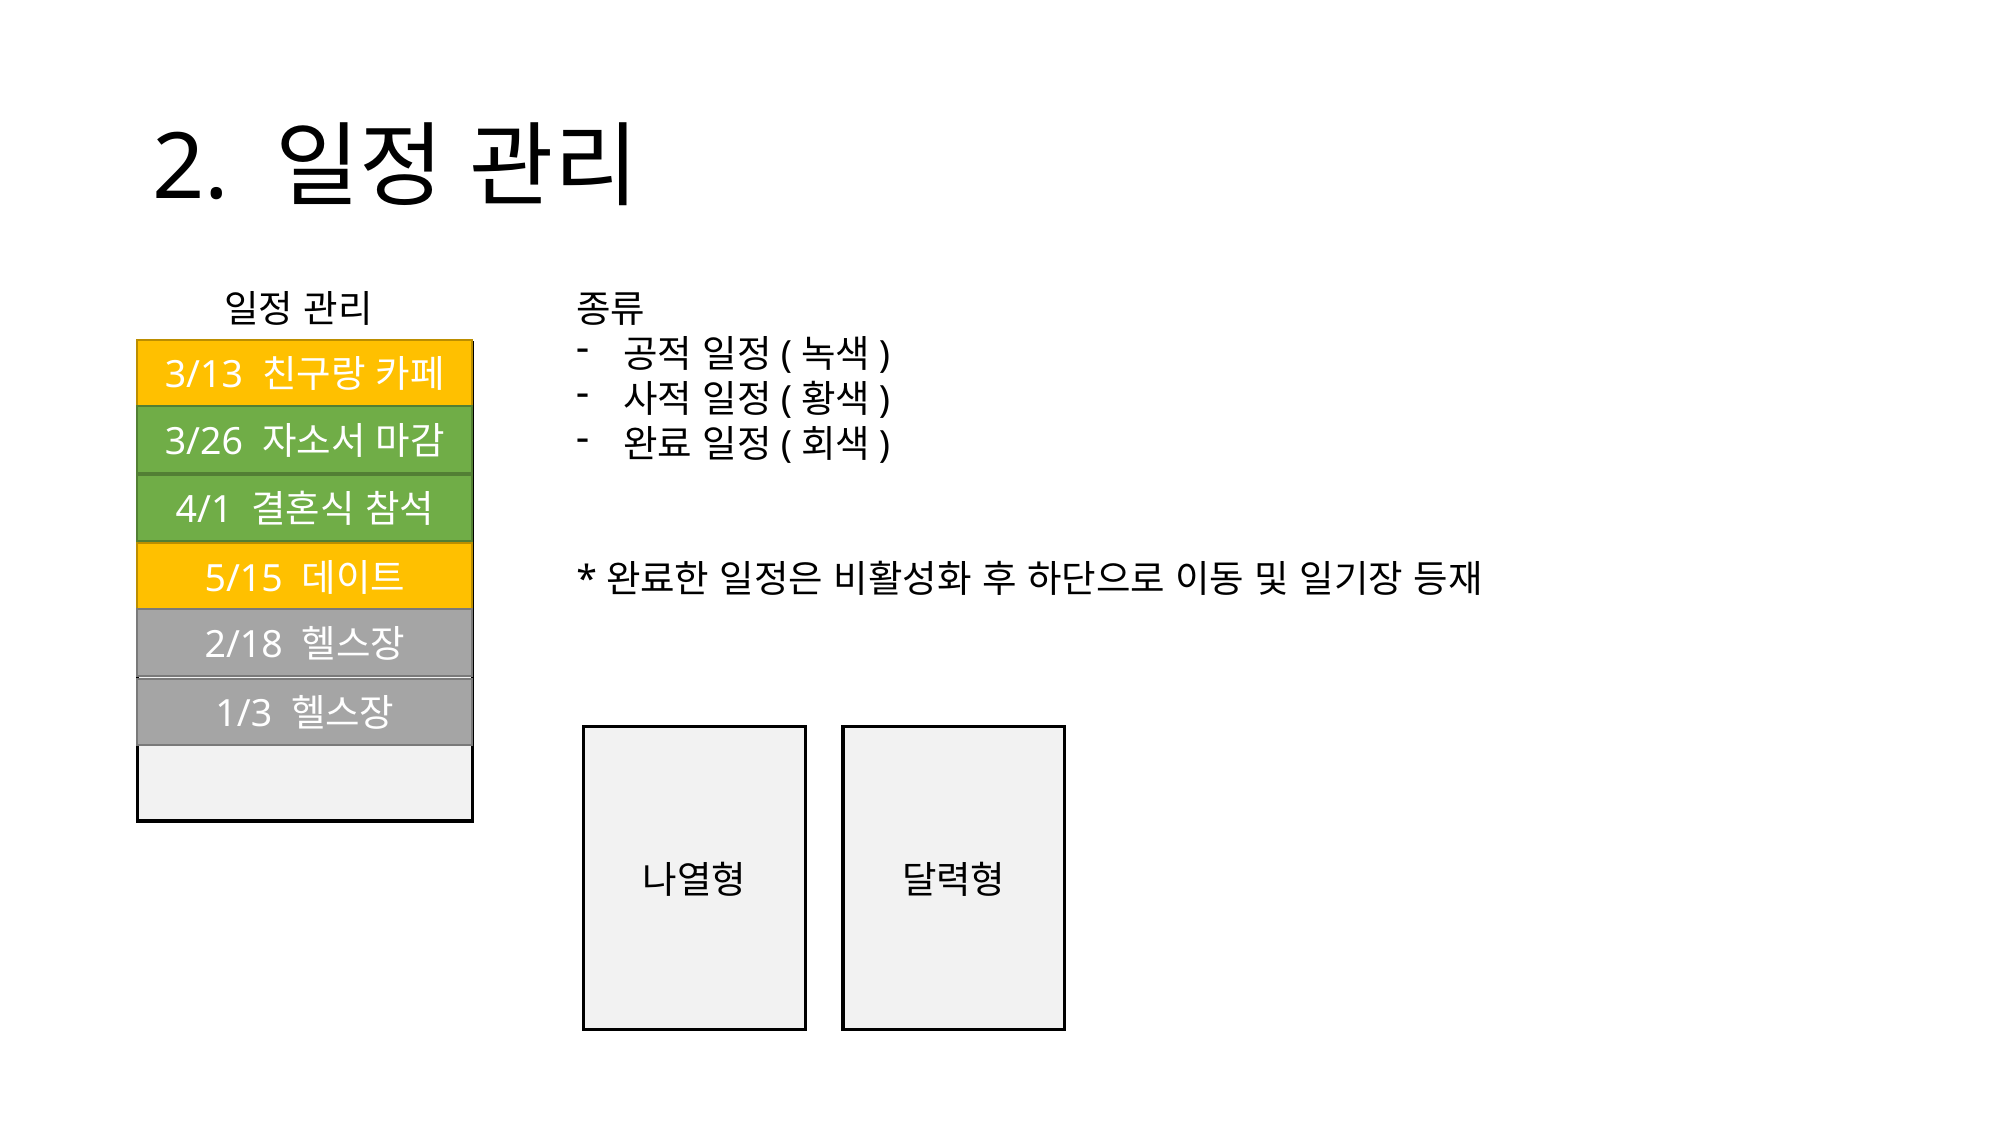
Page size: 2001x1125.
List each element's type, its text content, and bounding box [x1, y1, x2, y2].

text_box 4/1 결혼식 참석 [136, 473, 473, 542]
text_box 종류 공적 일정(녹색) 사적 일정(황색) 완료 일정(회색) *완료한 일정은 비활성화 후 하단으로 이동 및 일기장 등재 [561, 278, 1704, 607]
text_box 3/26 자소서 마감 [136, 405, 473, 473]
text_box 1/3 헬스장 [136, 678, 473, 746]
text_box 3/13 친구랑 카페 [136, 339, 473, 405]
title 2. 일정 관리 [137, 59, 1863, 278]
text_box 일정 관리 [209, 277, 388, 337]
text_box 나열형 [583, 725, 806, 1031]
text_box 2/18 헬스장 [136, 608, 473, 677]
text_box 5/15 데이트 [136, 542, 473, 608]
text_box [136, 746, 473, 822]
text_box 달력형 [842, 725, 1066, 1031]
